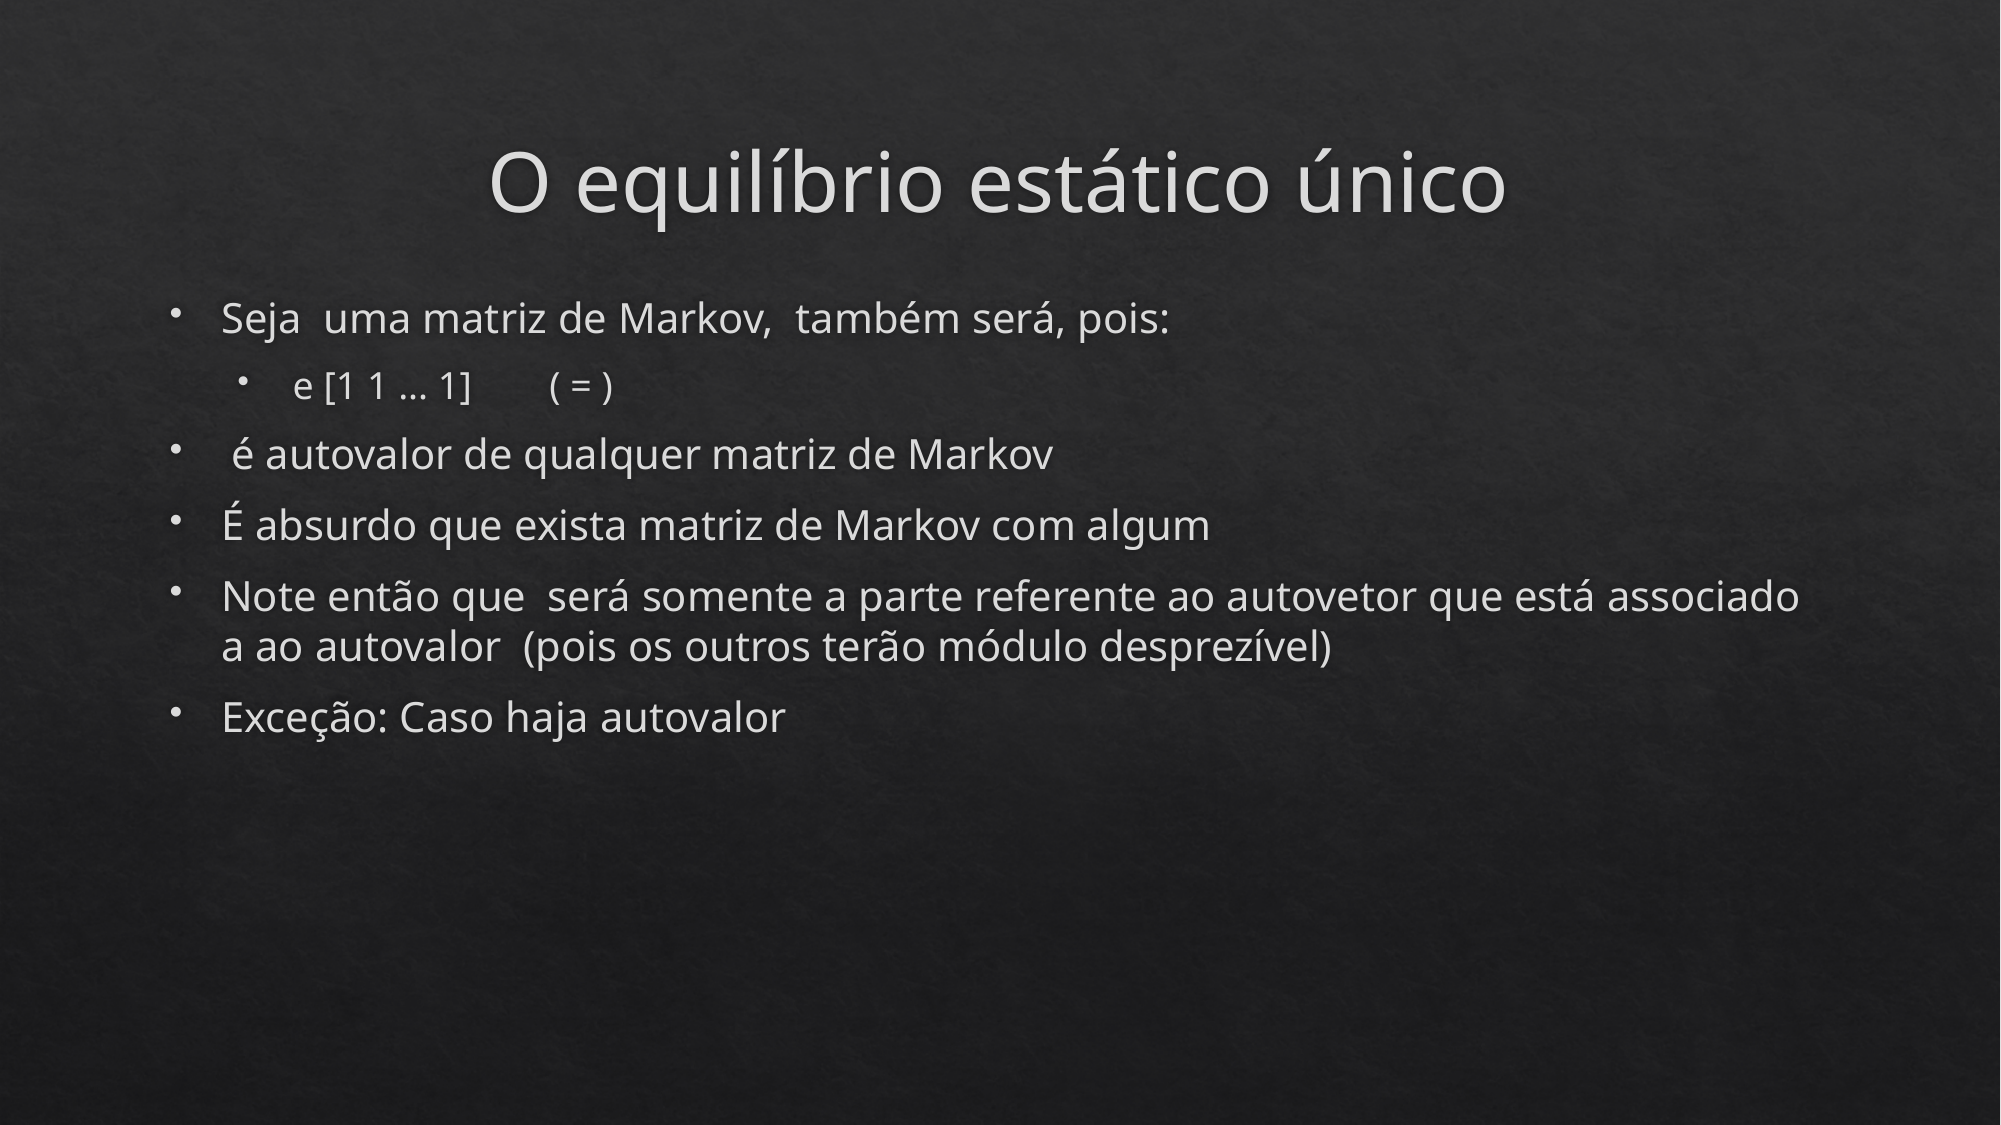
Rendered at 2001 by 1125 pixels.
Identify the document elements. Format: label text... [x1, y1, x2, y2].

title O equilíbrio estático único [149, 99, 1849, 260]
